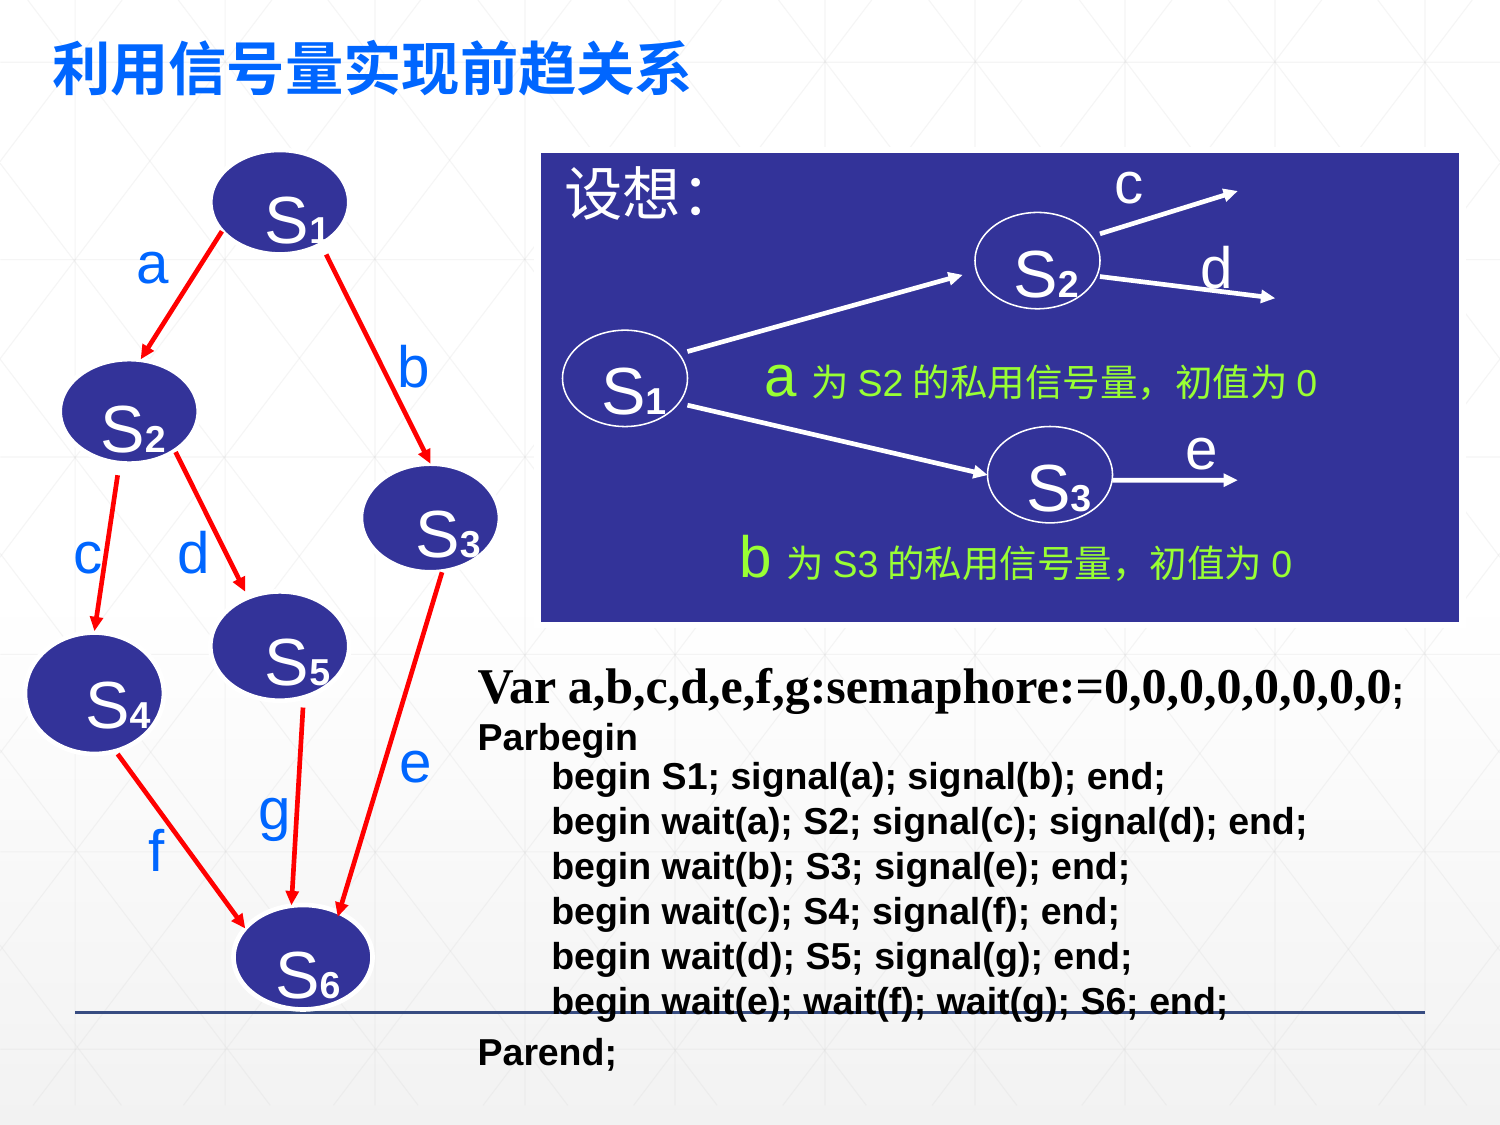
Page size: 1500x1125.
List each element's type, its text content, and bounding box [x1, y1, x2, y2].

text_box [537, 137, 1463, 625]
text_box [24, 149, 500, 1020]
text_box 利用信号量实现前趋关系 [37, 24, 900, 110]
text_box Var a,b,c,d,e,f,g:semaphore:=0,0,0,0,0,0,0,0; Parbegin Parend; [462, 600, 1500, 1081]
